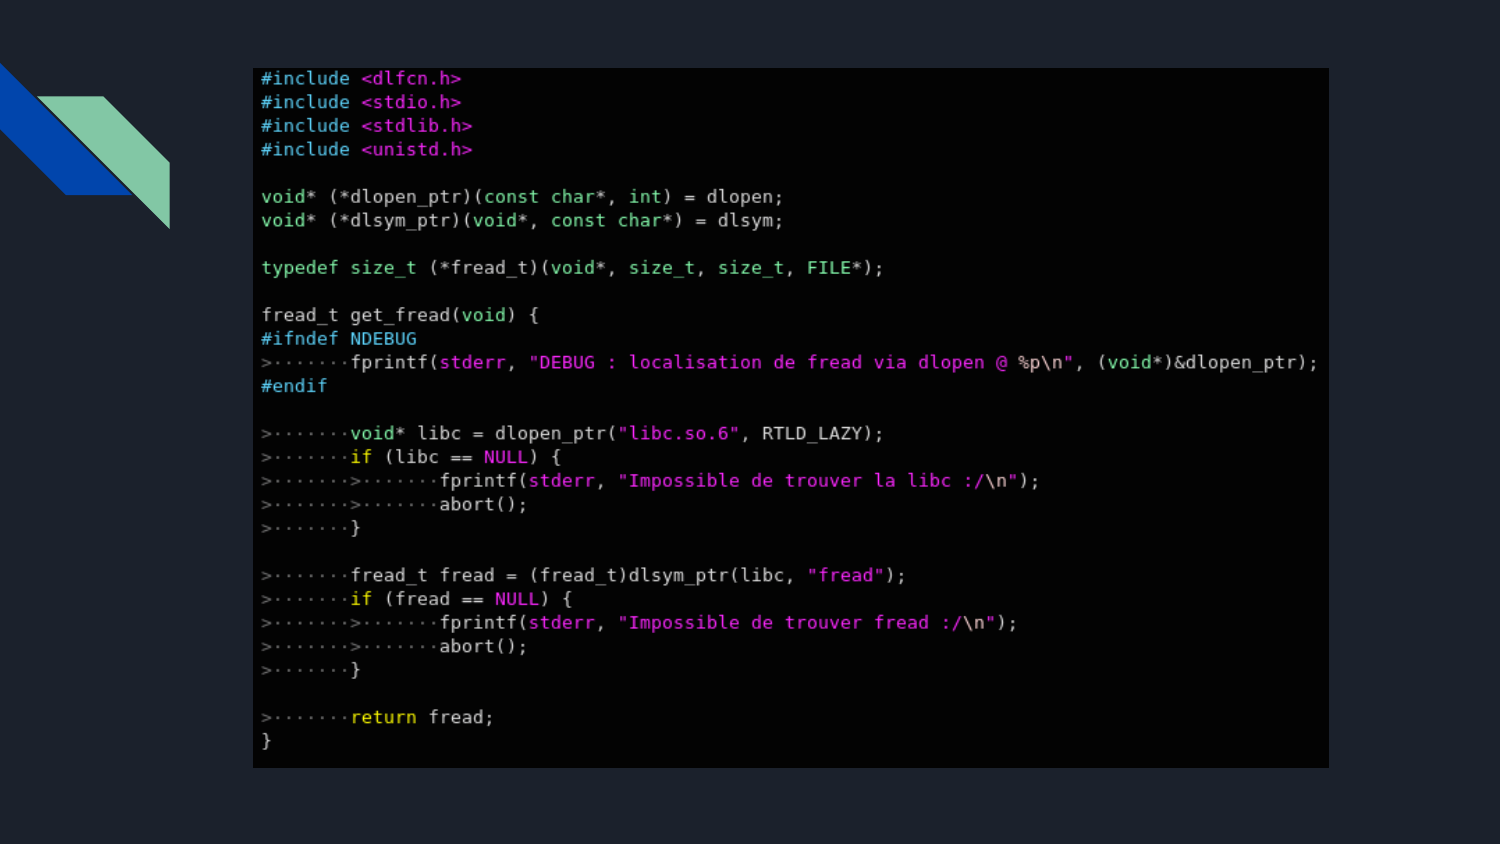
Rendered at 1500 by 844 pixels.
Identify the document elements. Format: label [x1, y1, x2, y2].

picture [253, 67, 1329, 768]
